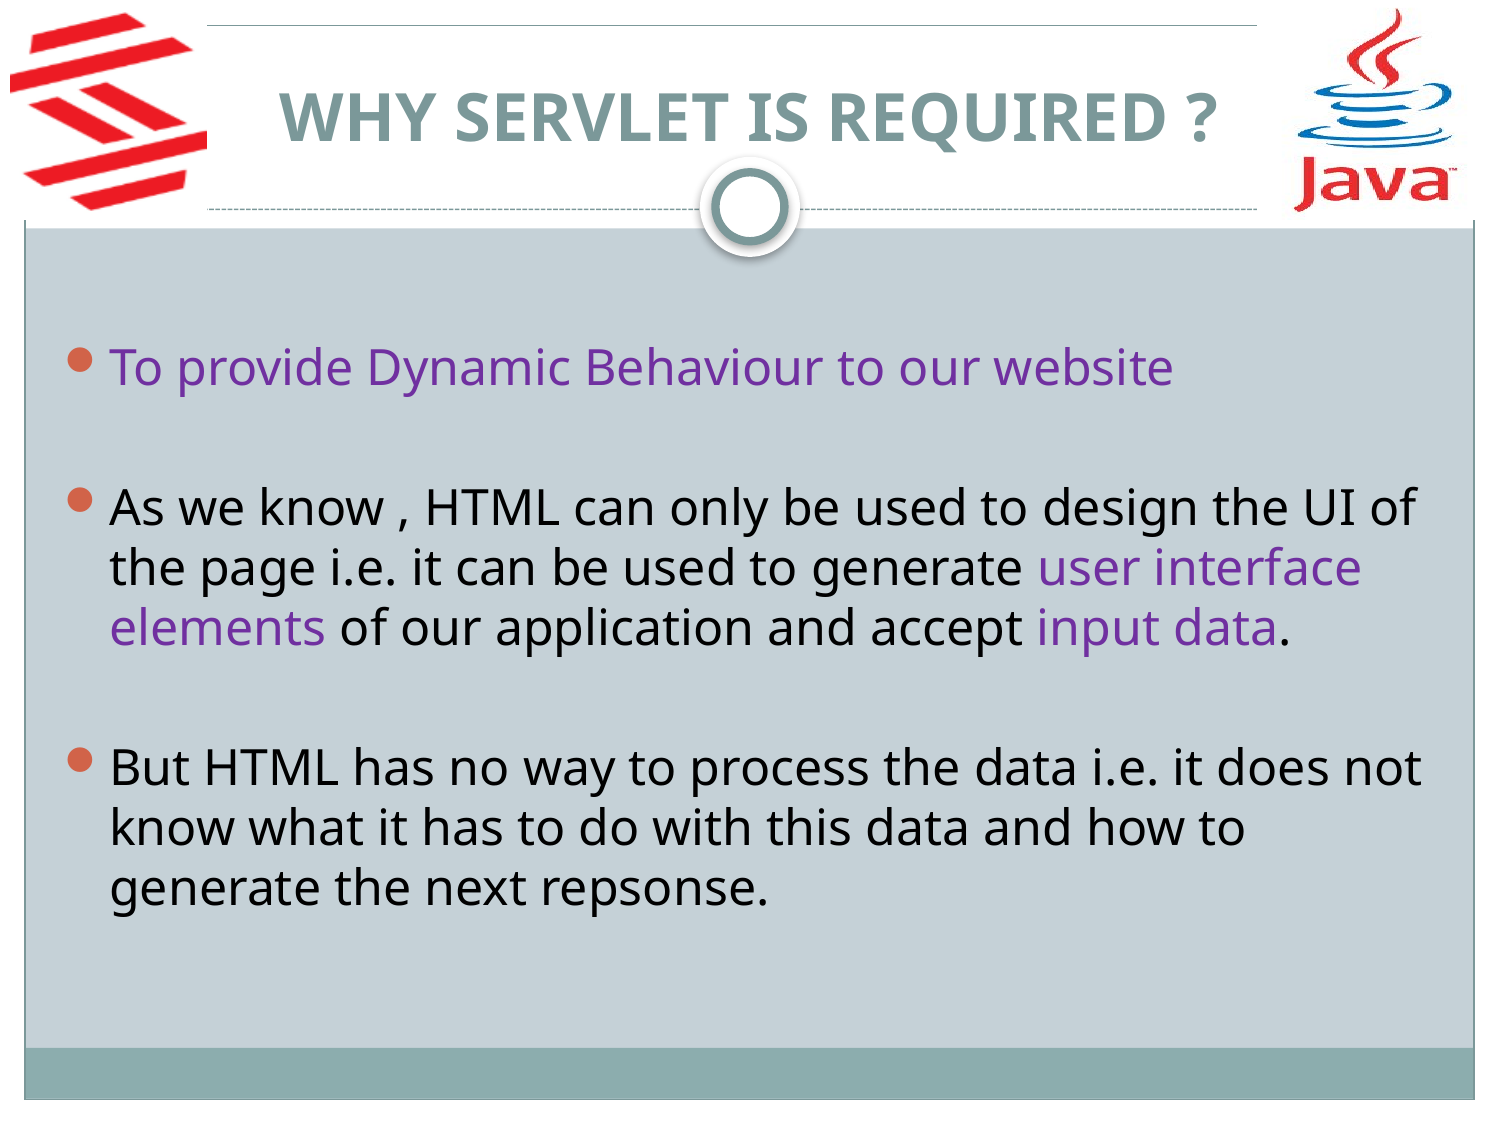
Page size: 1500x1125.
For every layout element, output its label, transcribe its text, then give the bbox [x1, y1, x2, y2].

list To provide Dynamic Behaviour to our website As we know , HTML can only be used to design the UI of the page i.e. it can be used to generate user interface elements of our application and accept input data. But HTML has no way to process the data i.e. it does not know what it has to do with this data and how to generate the next repsonse. [49, 250, 1445, 1001]
picture [10, 11, 207, 221]
title WHY SERVLET IS REQUIRED ? [213, 37, 1250, 162]
picture [1257, 0, 1483, 221]
